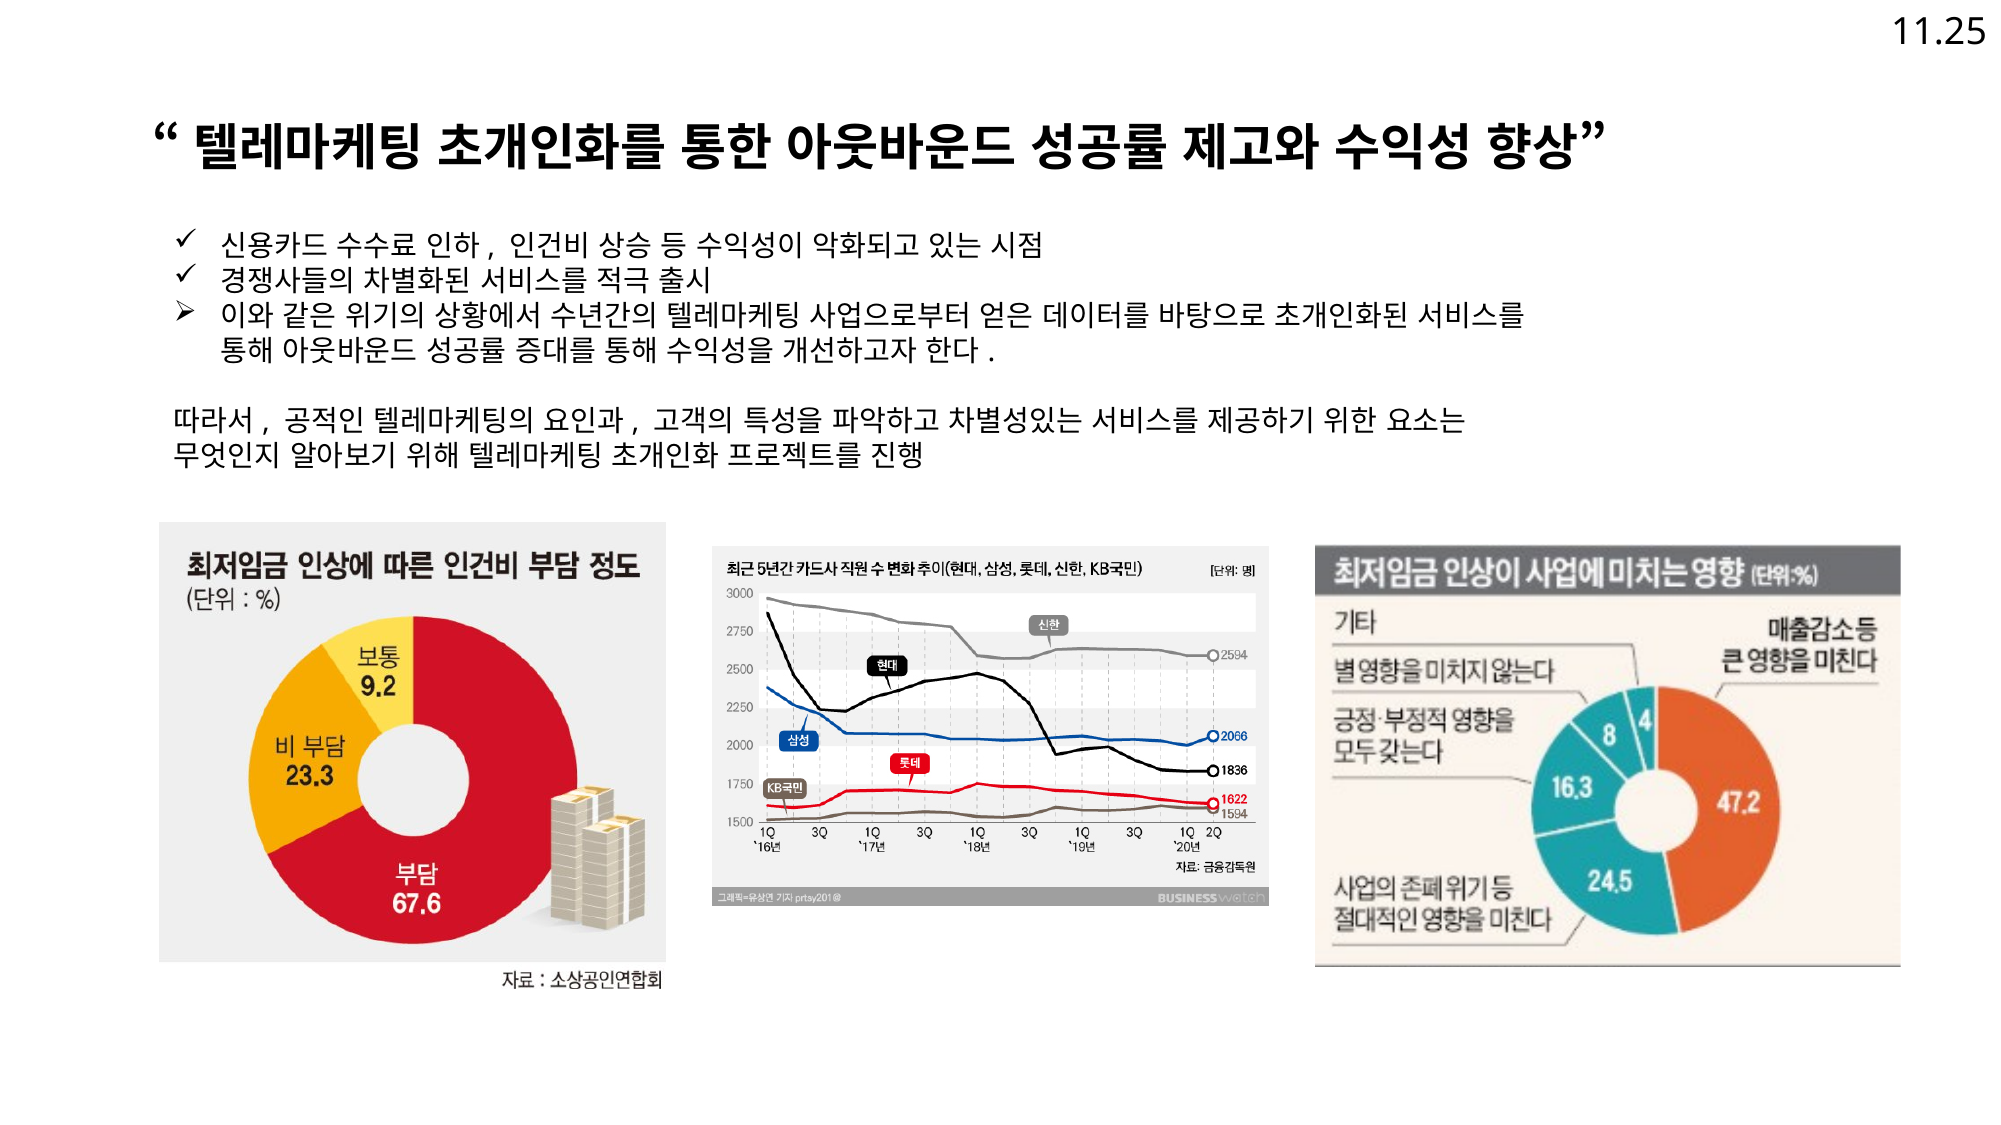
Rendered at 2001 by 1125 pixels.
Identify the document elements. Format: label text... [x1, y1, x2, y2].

picture [1315, 544, 1901, 967]
text_box 11.25 [1876, 0, 2000, 60]
picture [159, 522, 666, 989]
title “텔레마케팅 초개인화를 통한 아웃바운드 성공률 제고와 수익성 향상” [137, 117, 1863, 181]
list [712, 546, 1269, 906]
text_box 신용카드 수수료 인하, 인건비 상승 등 수익성이 악화되고 있는 시점 경쟁사들의 차별화된 서비스를 적극 출시 이와 같은 위기의 상황에서 수년간의 텔레마케팅 사업으로부터 얻은 데이터를 바탕으로 초개인화된 서비스를 통해 아웃바운드 성공률 증대를 통해 수익성을 개선하고자 한다. 따라서, 공적인 텔레마케팅의 요인과, 고객의 특성을 파악하고 차별성있는 서비스를 제공하기 위한 요소는 무엇인지 알아보기 위해 텔레마케팅 초개인화 프로젝트를 진행 [159, 219, 1582, 480]
